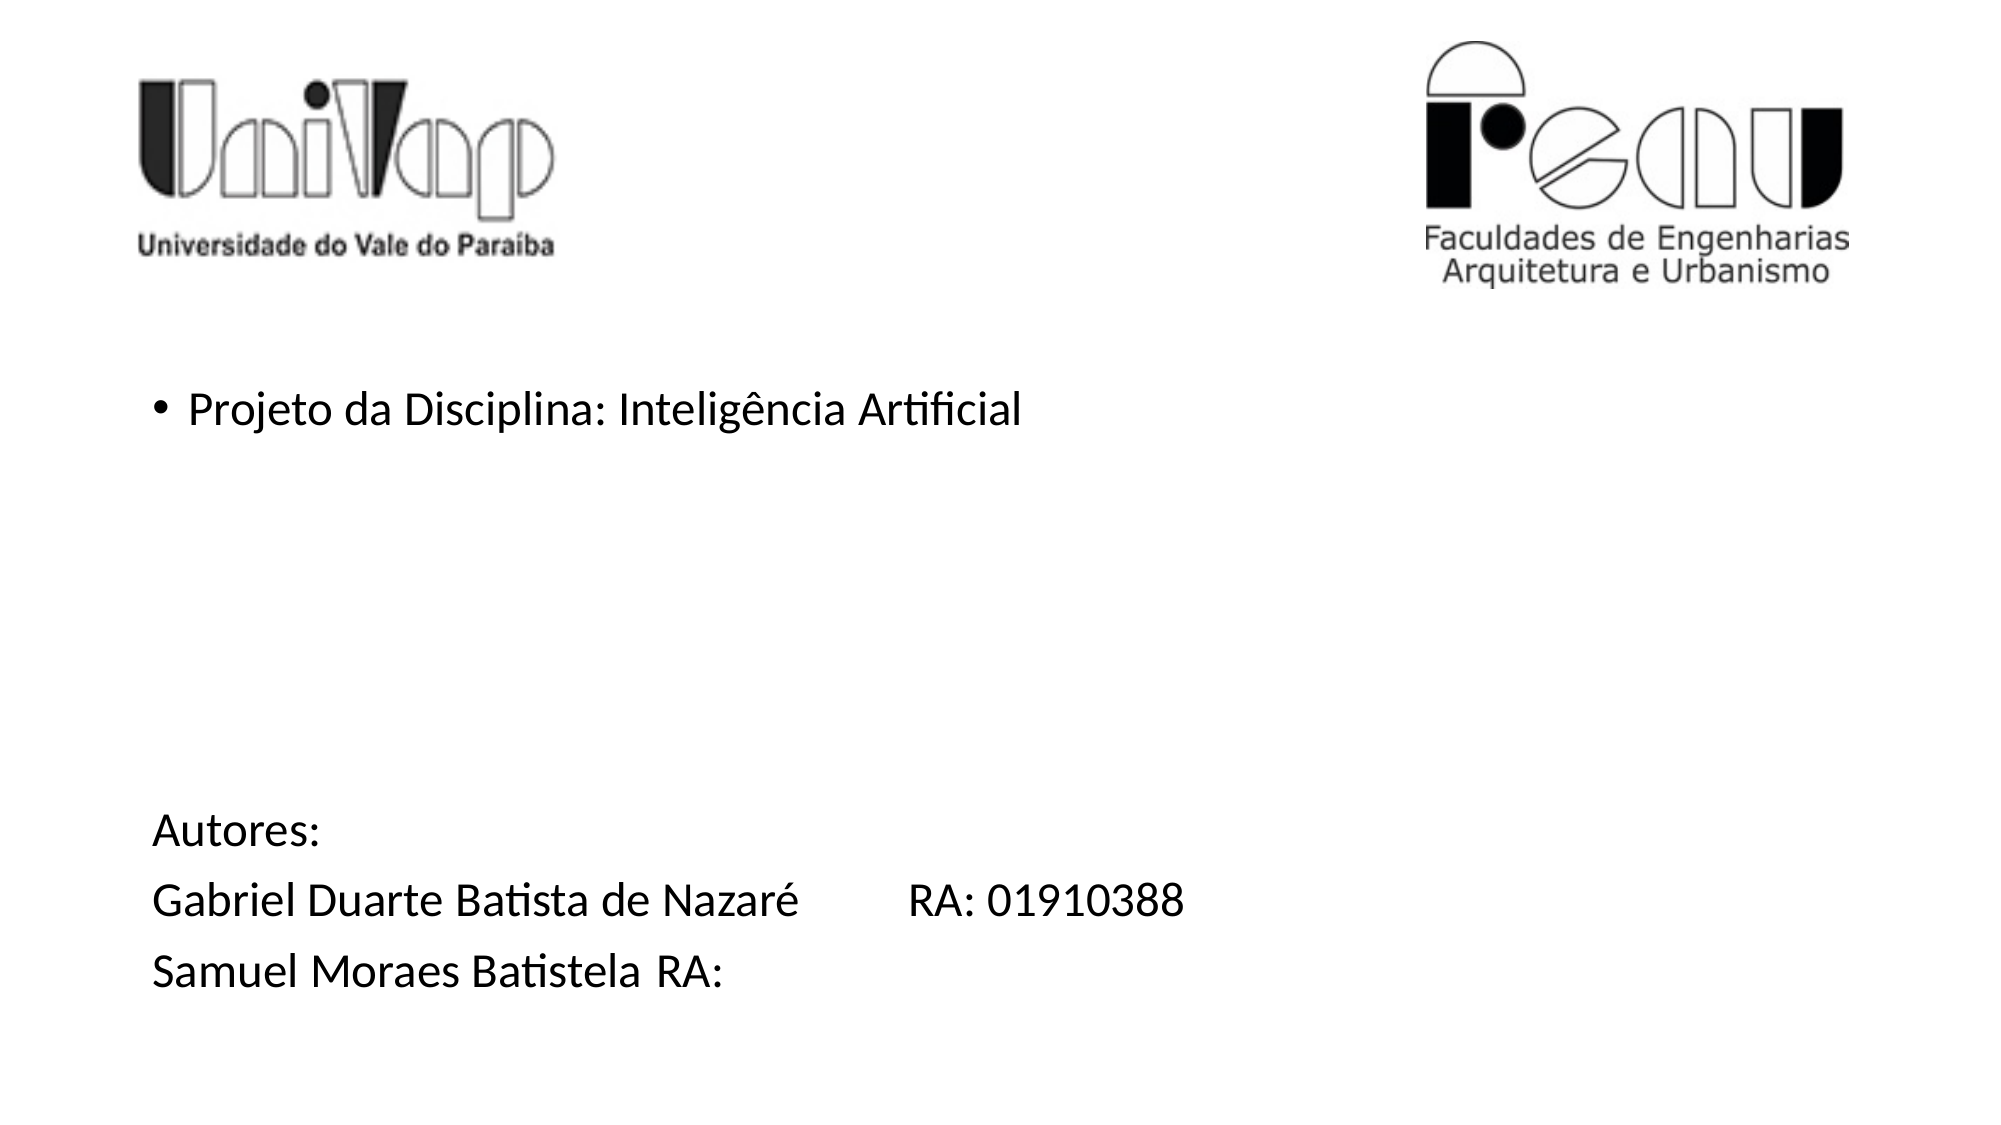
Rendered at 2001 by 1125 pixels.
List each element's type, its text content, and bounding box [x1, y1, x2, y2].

list Projeto da Disciplina: Inteligência Artificial Autores: Gabriel Duarte Batista de Nazaré RA: 01910388 Samuel Moraes Batistela RA: [137, 299, 1863, 1014]
picture [137, 74, 560, 263]
picture [1426, 41, 1849, 289]
